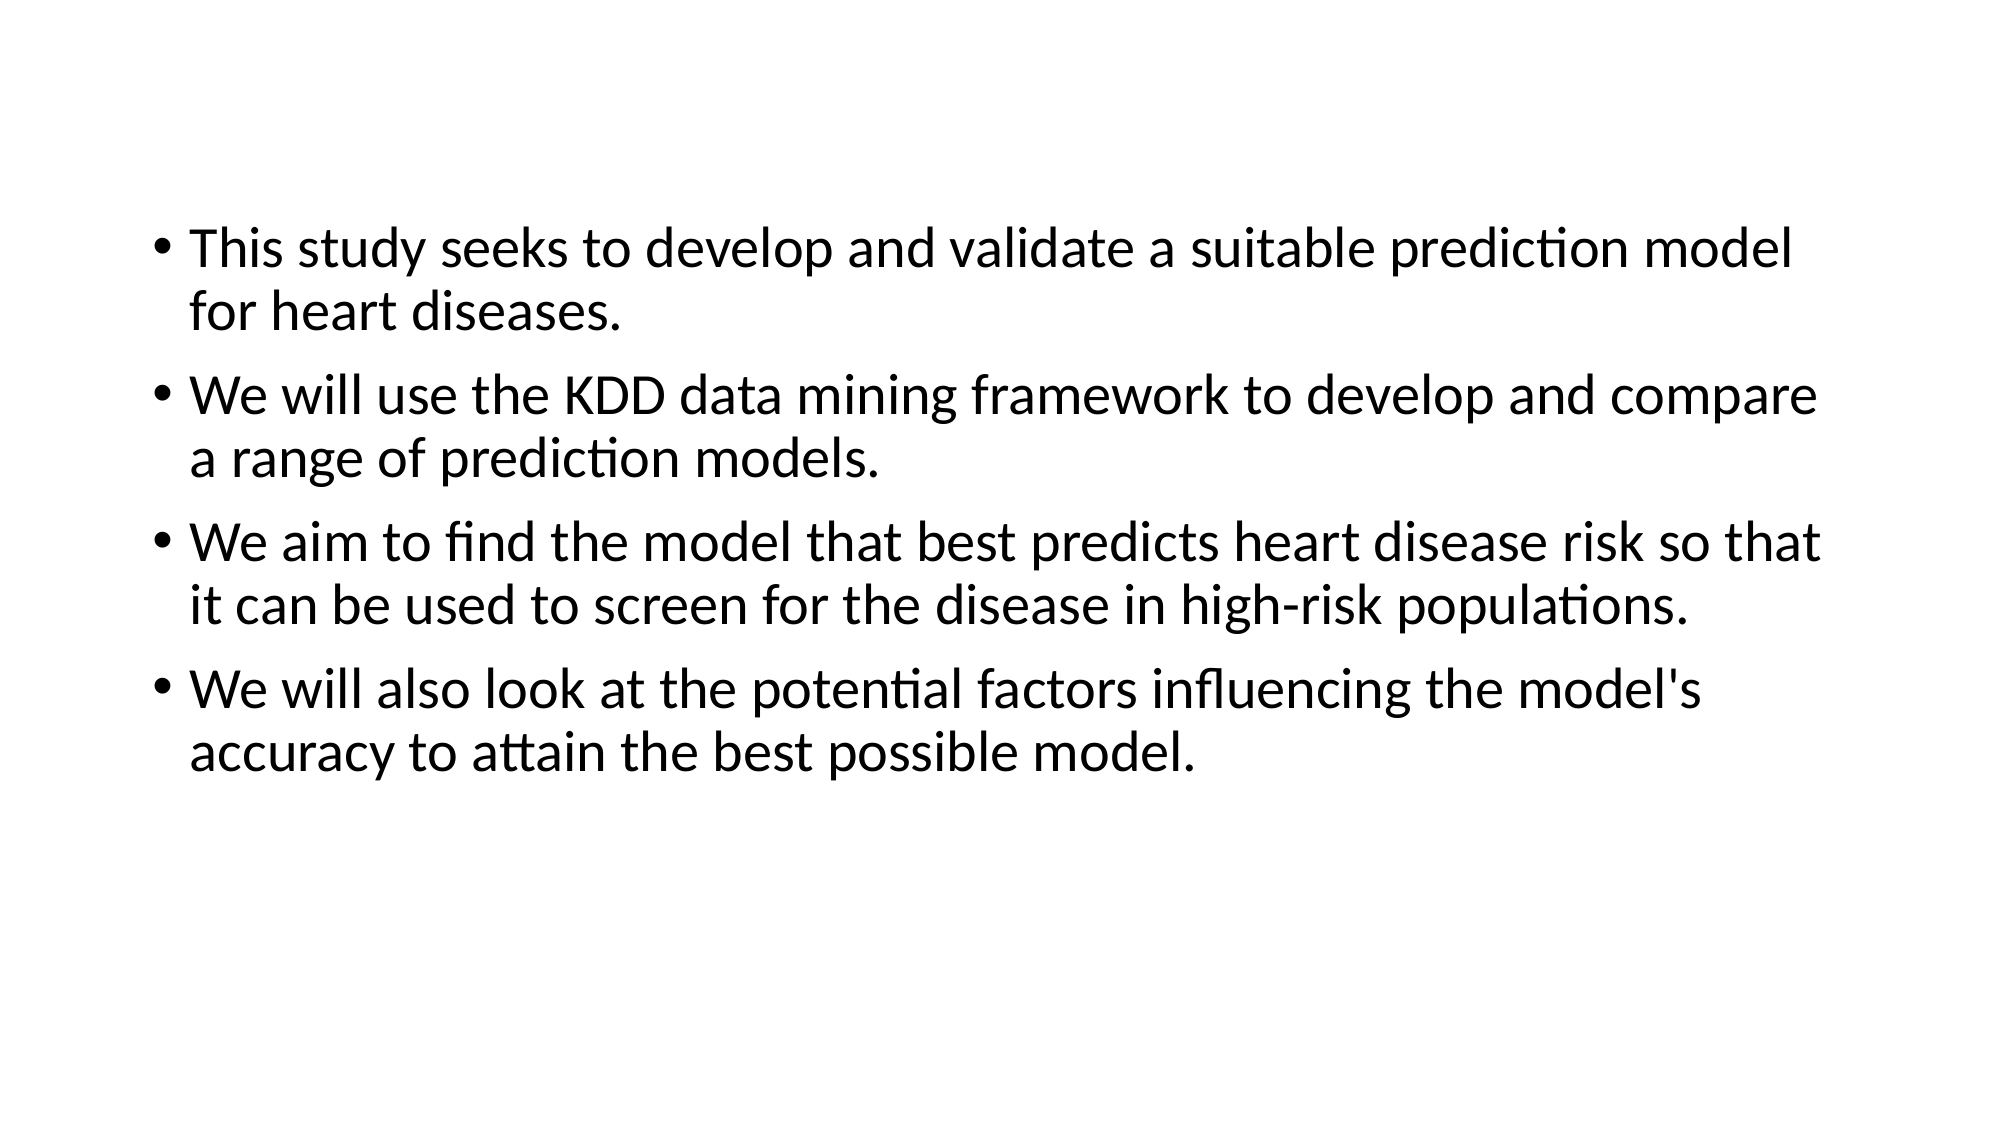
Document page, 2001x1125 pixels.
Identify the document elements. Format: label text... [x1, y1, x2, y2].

list This study seeks to develop and validate a suitable prediction model for heart diseases. We will use the KDD data mining framework to develop and compare a range of prediction models. We aim to find the model that best predicts heart disease risk so that it can be used to screen for the disease in high-risk populations. We will also look at the potential factors influencing the model's accuracy to attain the best possible model. [137, 210, 1863, 1014]
